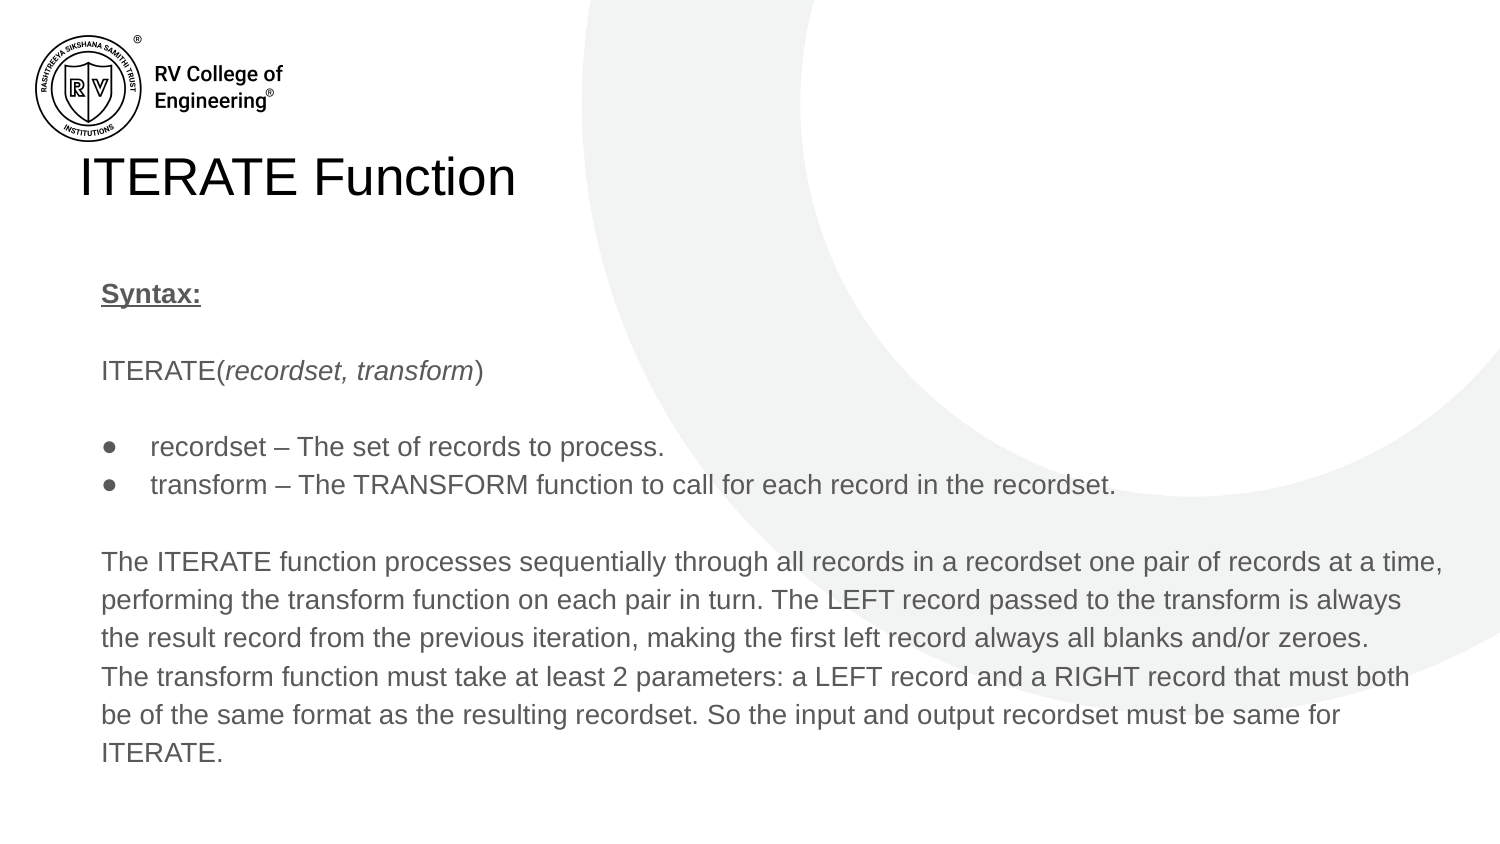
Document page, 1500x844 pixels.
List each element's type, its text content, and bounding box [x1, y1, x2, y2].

picture [0, 0, 1500, 844]
title ITERATE Function [64, 127, 1462, 222]
list Syntax: ITERATE(recordset, transform) recordset – The set of records to process. transform – The TRANSFORM function to call for each record in the recordset. The ITERATE function processes sequentially through all records in a recordset one pair of records at a time, performing the transform function on each pair in turn. The LEFT record passed to the transform is always the result record from the previous iteration, making the first left record always all blanks and/or zeroes. The transform function must take at least 2 parameters: a LEFT record and a RIGHT record that must both be of the same format as the resulting recordset. So the input and output recordset must be same for ITERATE. [64, 255, 1462, 817]
